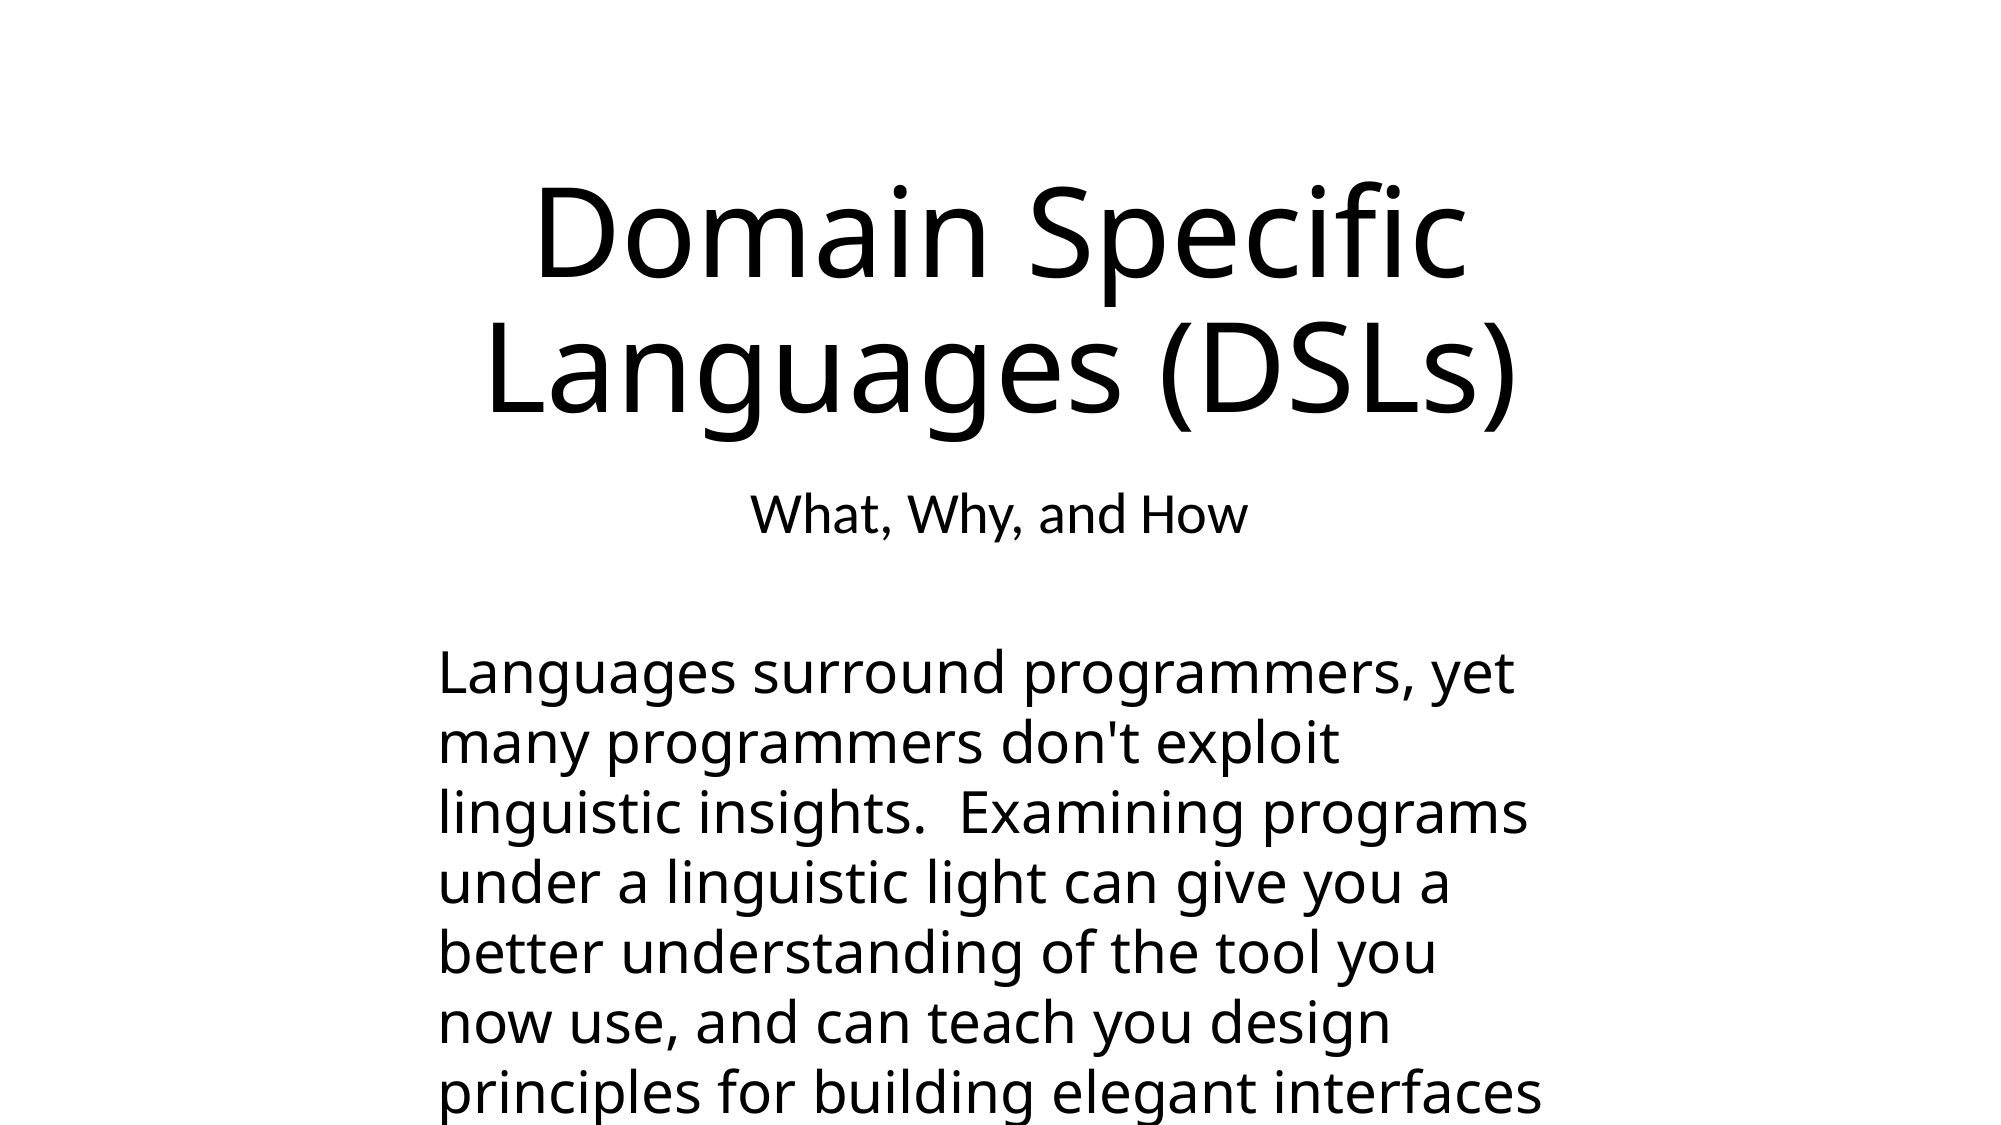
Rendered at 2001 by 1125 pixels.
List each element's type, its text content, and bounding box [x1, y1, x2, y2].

subtitle What, Why, and How [249, 475, 1750, 548]
text_box Languages surround programmers, yet many programmers don't exploit linguistic insights. Examining programs under a linguistic light can give you a better understanding of the tool you now use, and can teach you design principles for building elegant interfaces to your future programs. -- Jon Bentley [422, 628, 1578, 1125]
title Domain Specific Languages (DSLs) [249, 96, 1750, 447]
